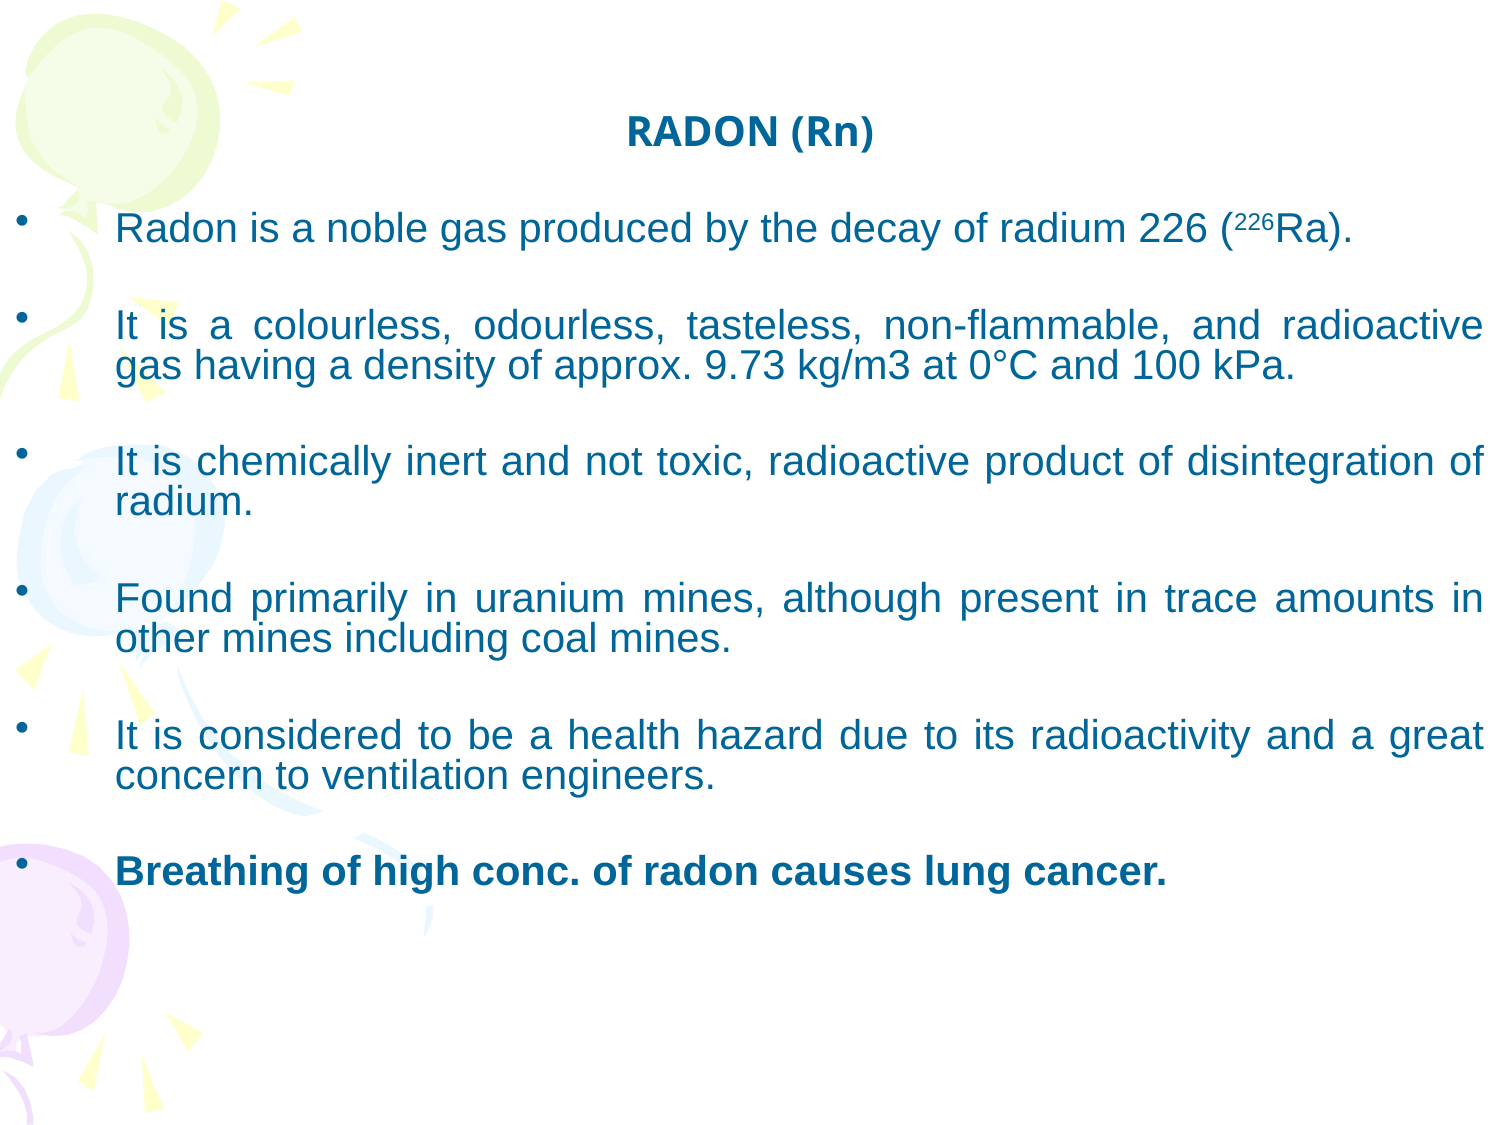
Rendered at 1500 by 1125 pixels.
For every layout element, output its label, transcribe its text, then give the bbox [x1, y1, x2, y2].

list RADON (Rn) Radon is a noble gas produced by the decay of radium 226 (226Ra). It is a colourless, odourless, tasteless, non-flammable, and radioactive gas having a density of approx. 9.73 kg/m3 at 0°C and 100 kPa. It is chemically inert and not toxic, radioactive product of disintegration of radium. Found primarily in uranium mines, although present in trace amounts in other mines including coal mines. It is considered to be a health hazard due to its radioactivity and a great concern to ventilation engineers. Breathing of high conc. of radon causes lung cancer. [0, 0, 1500, 1125]
